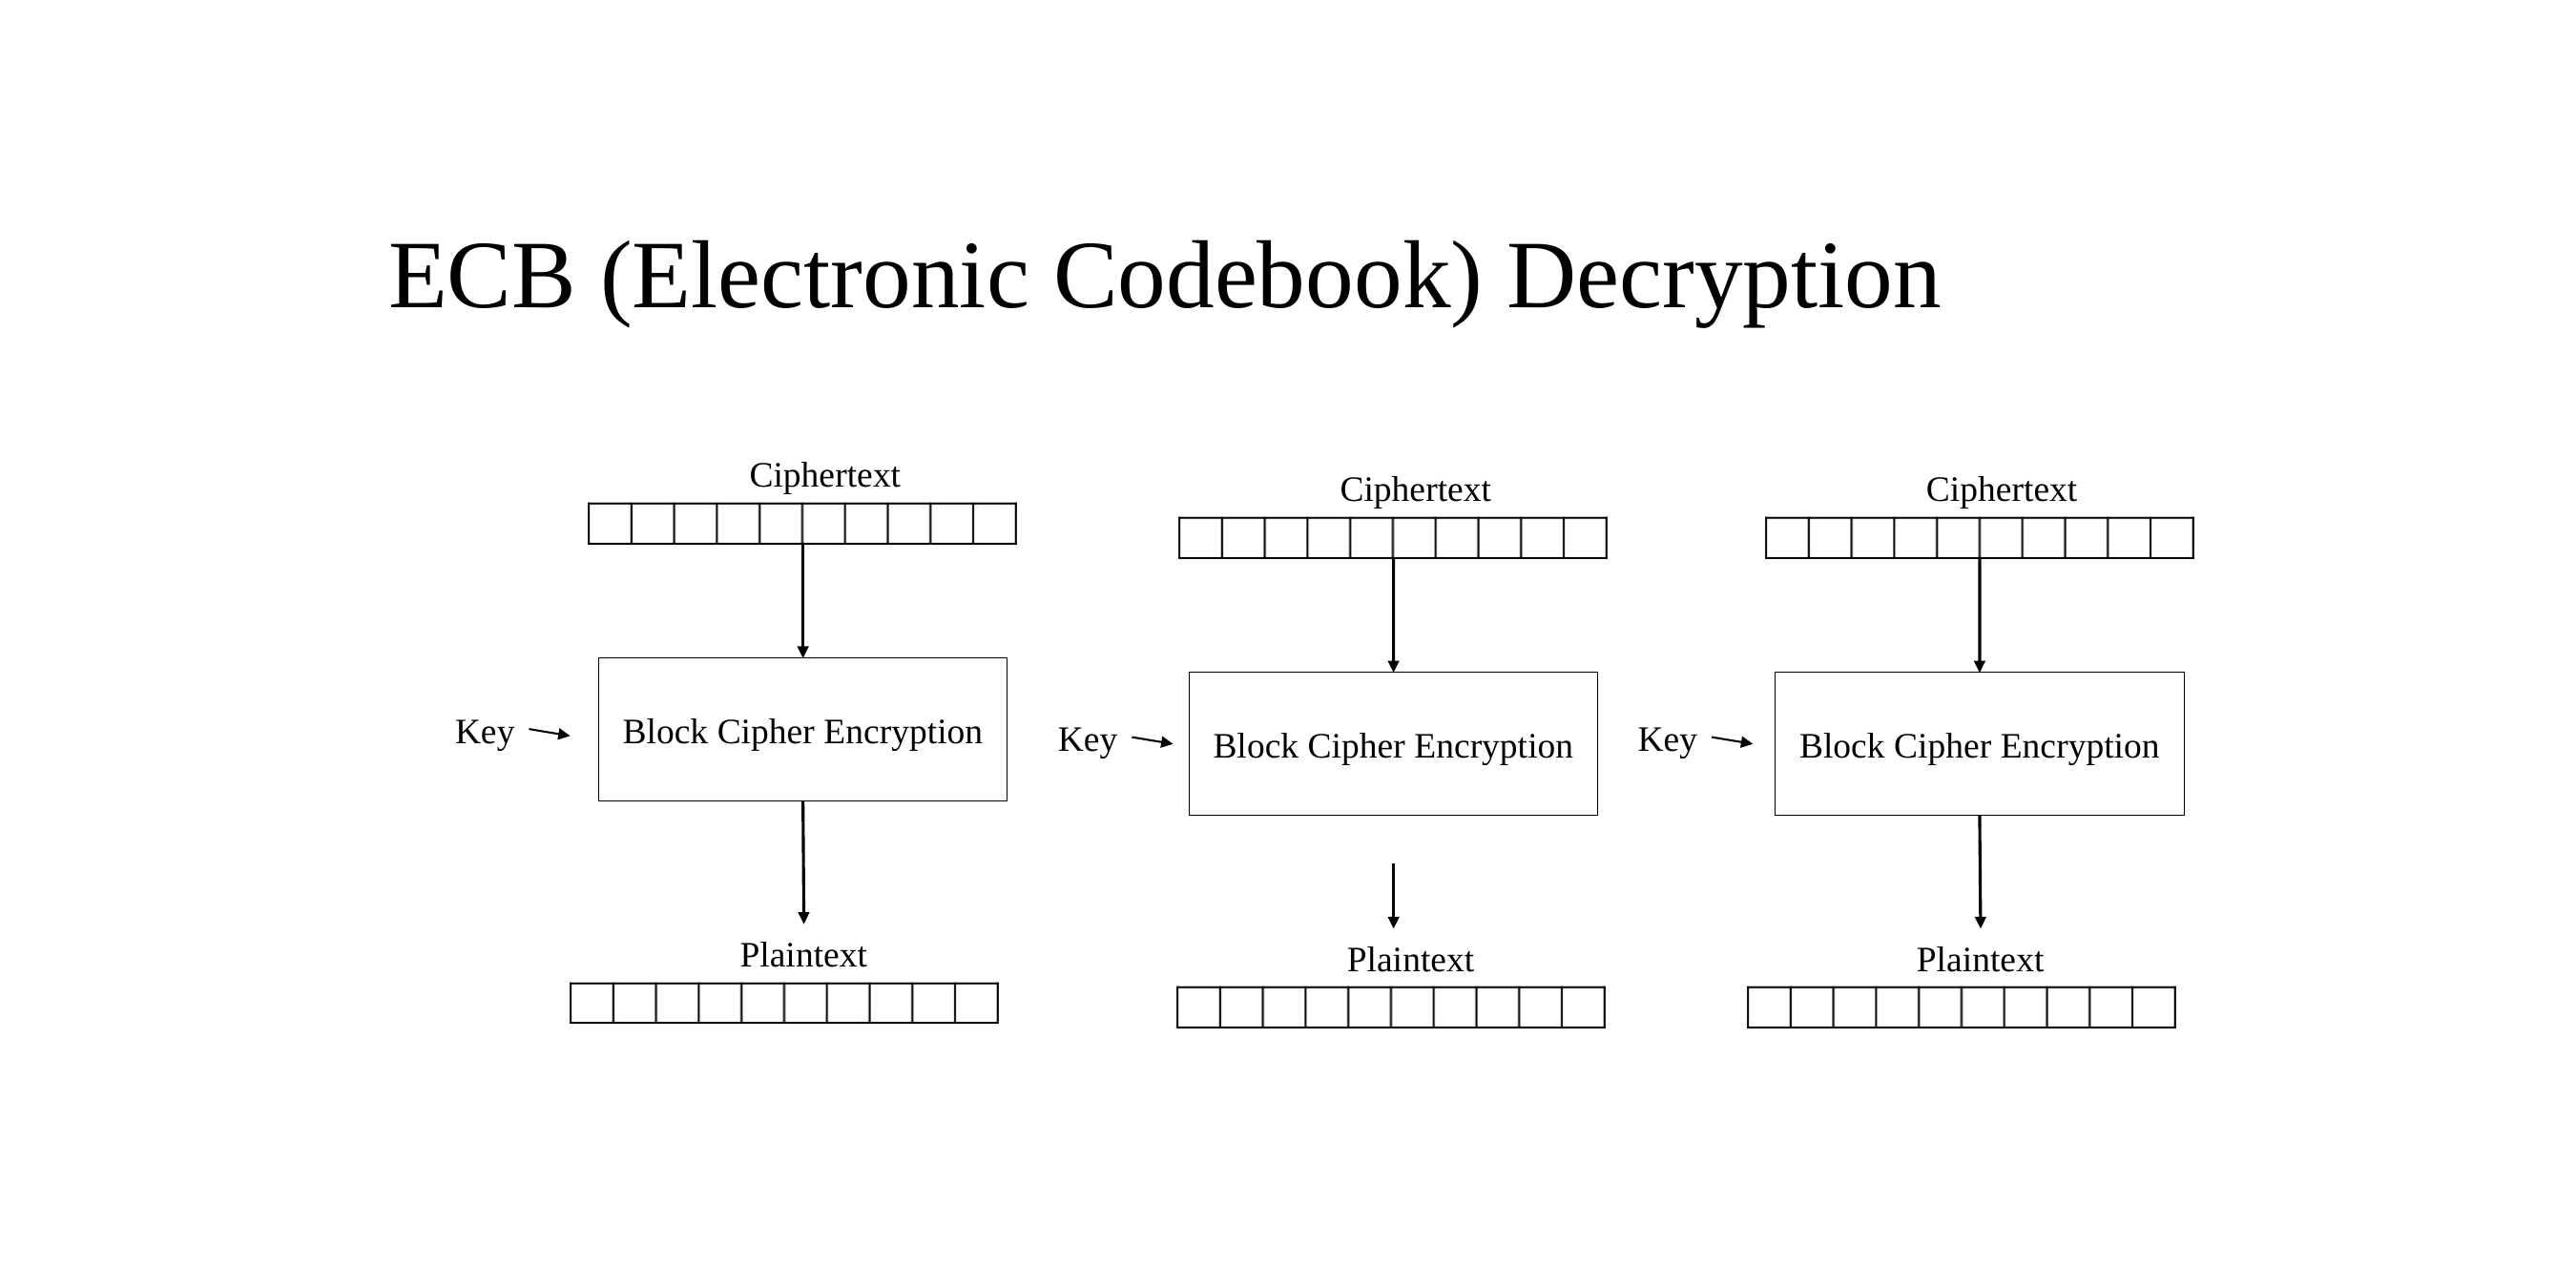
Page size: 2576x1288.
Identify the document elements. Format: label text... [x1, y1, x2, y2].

title ECB (Electronic Codebook) Decryption [374, 173, 2021, 381]
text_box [431, 700, 571, 772]
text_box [1176, 928, 1607, 1029]
text_box Block Cipher Encryption [1189, 672, 1598, 816]
text_box Block Cipher Encryption [598, 657, 1008, 801]
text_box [570, 924, 1000, 1026]
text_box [1614, 708, 1754, 779]
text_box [1034, 708, 1174, 779]
text_box Block Cipher Encryption [1775, 672, 2185, 816]
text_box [588, 444, 1018, 546]
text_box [1746, 928, 2177, 1029]
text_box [1178, 458, 1609, 560]
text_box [1764, 458, 2195, 560]
